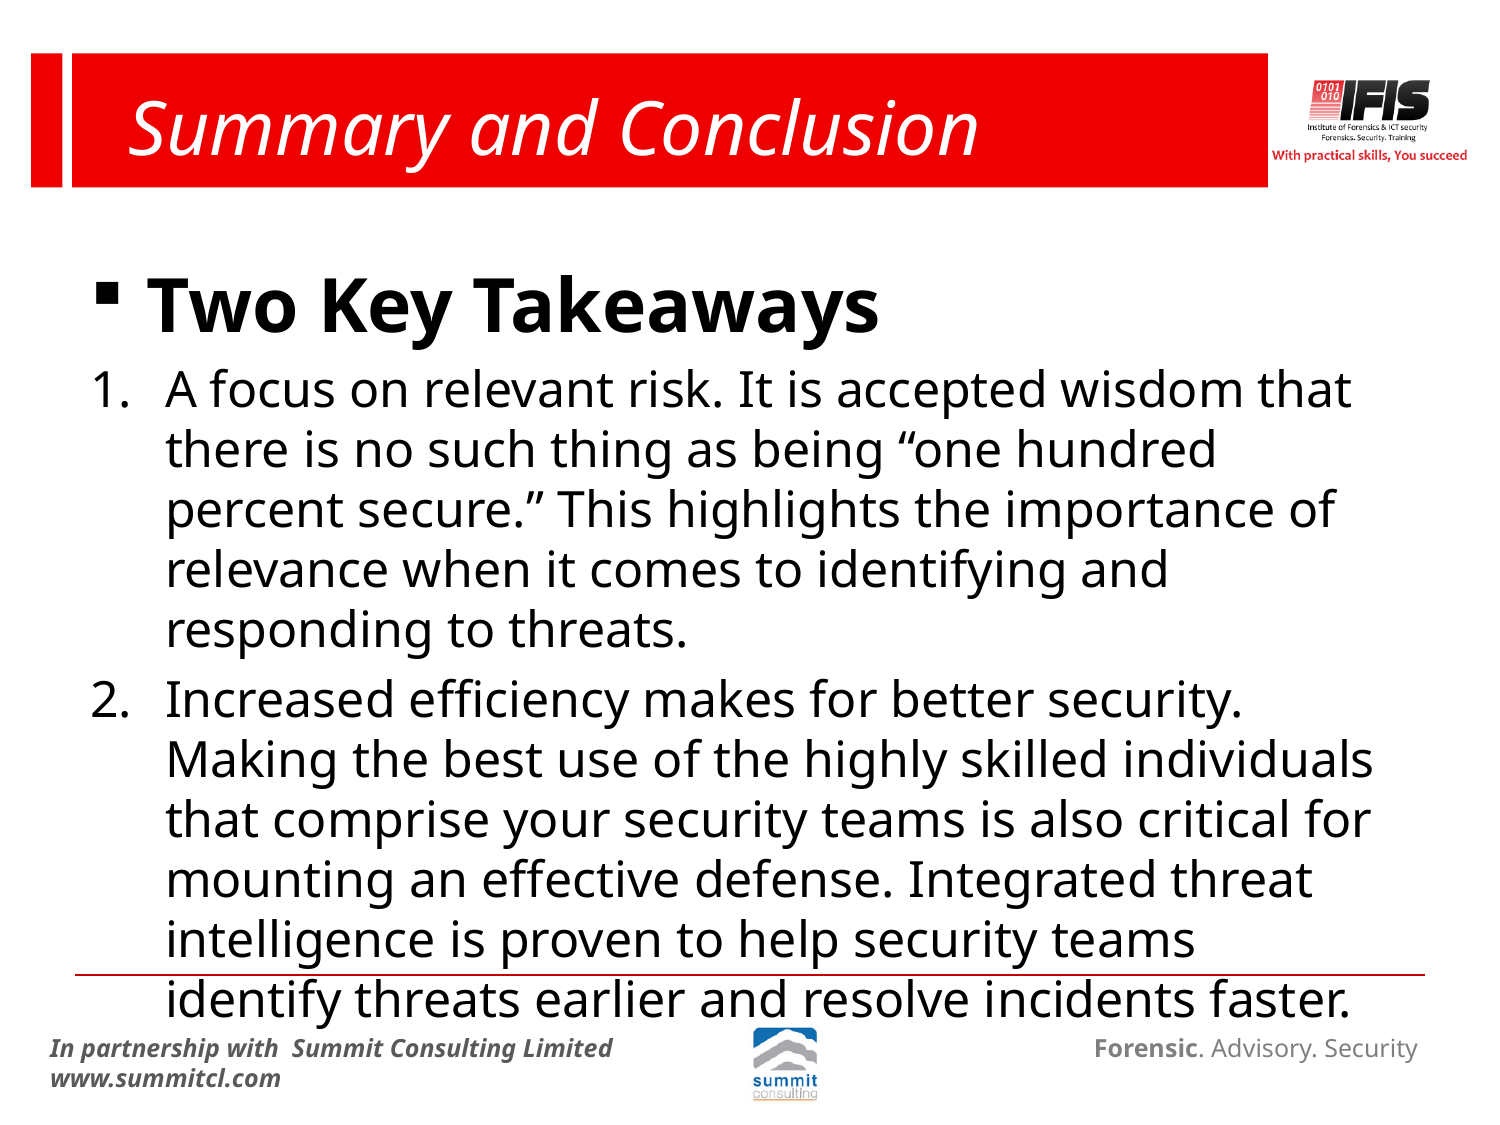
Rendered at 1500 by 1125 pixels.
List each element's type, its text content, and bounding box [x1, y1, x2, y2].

picture [750, 1024, 820, 1106]
picture [1262, 69, 1484, 175]
list Two Key Takeaways A focus on relevant risk. It is accepted wisdom that there is no such thing as being “one hundred percent secure.” This highlights the importance of relevance when it comes to identifying and responding to threats. Increased efficiency makes for better security. Making the best use of the highly skilled individuals that comprise your security teams is also critical for mounting an effective defense. Integrated threat intelligence is proven to help security teams identify threats earlier and resolve incidents faster. [75, 249, 1400, 975]
title Summary and Conclusion [75, 75, 1257, 175]
